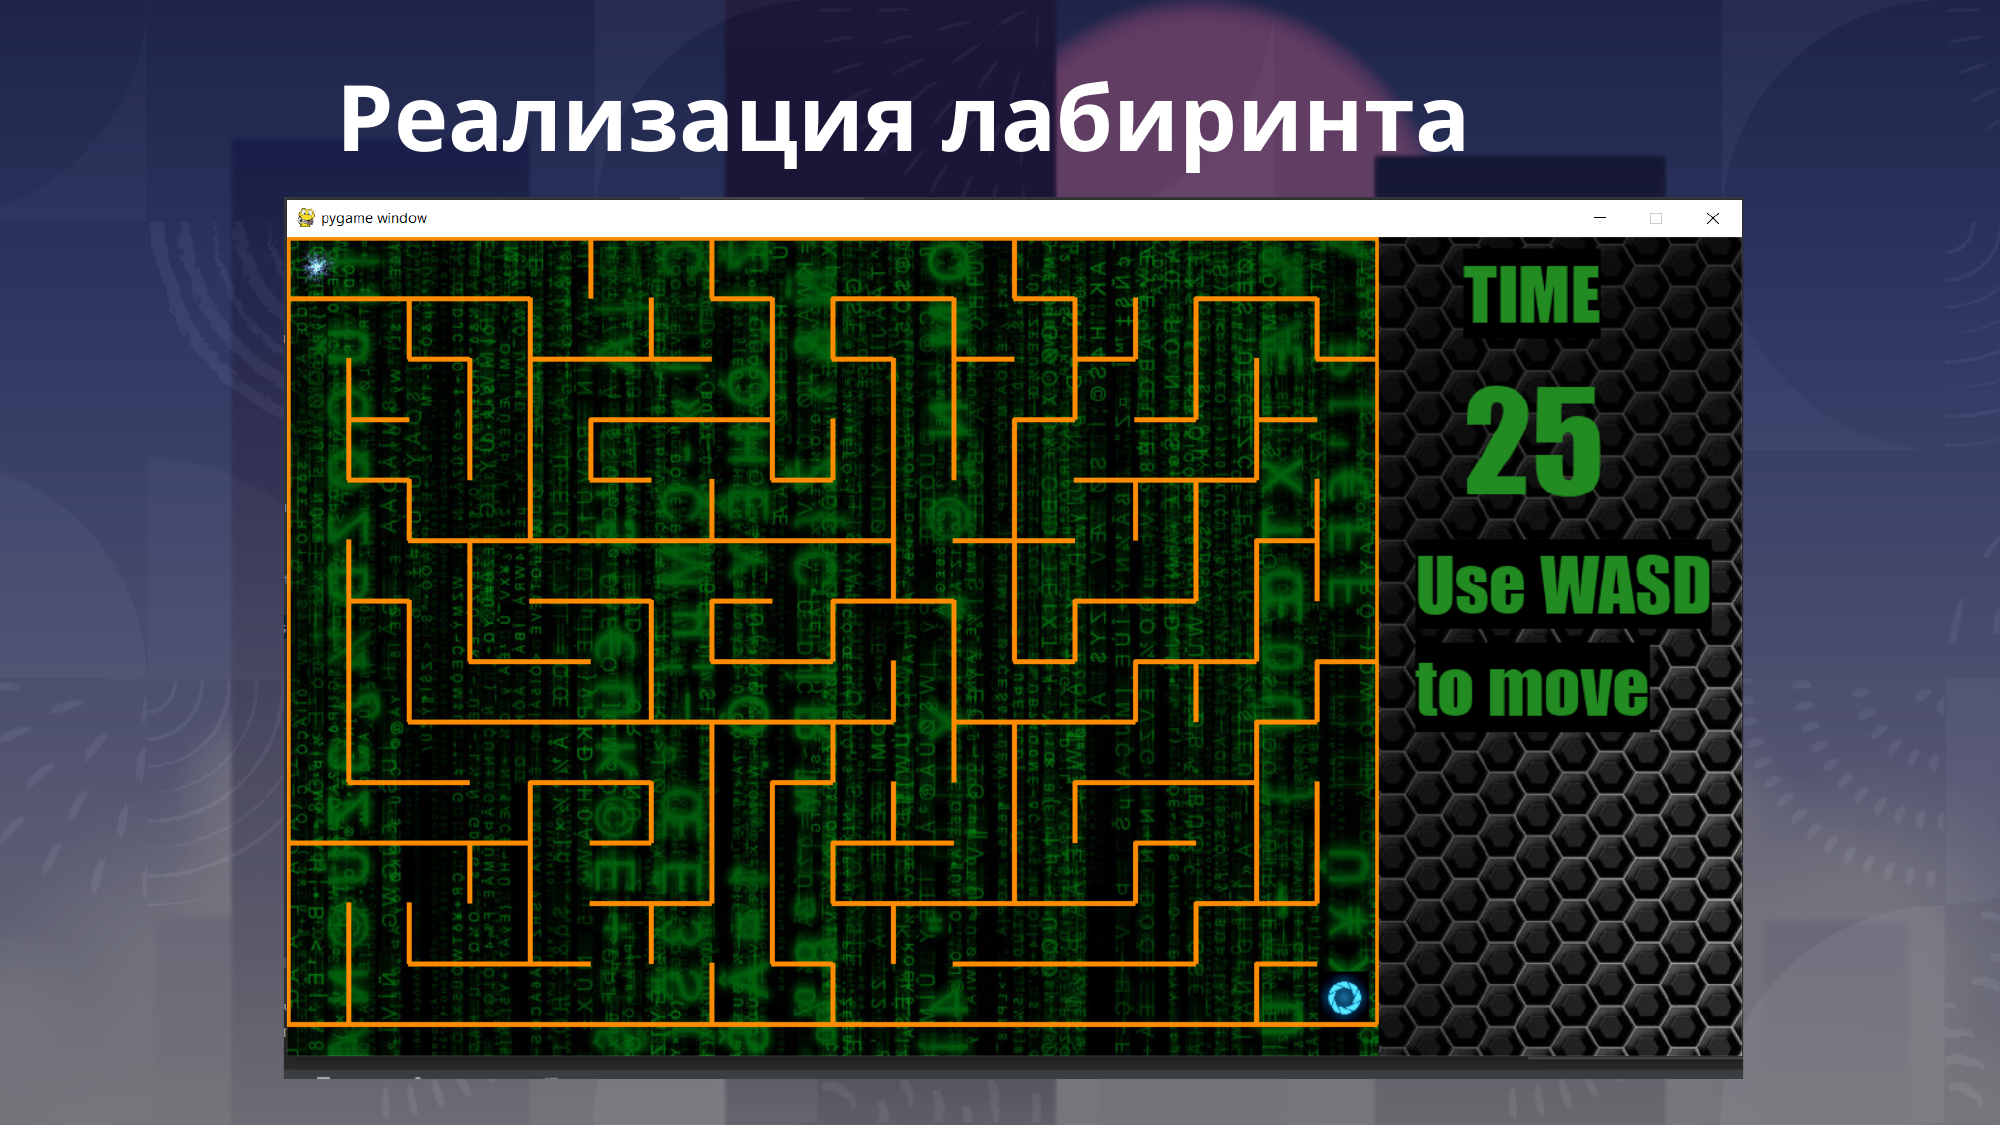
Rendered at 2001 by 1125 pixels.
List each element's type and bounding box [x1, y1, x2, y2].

picture [0, 0, 2000, 1125]
list [283, 197, 1744, 1079]
